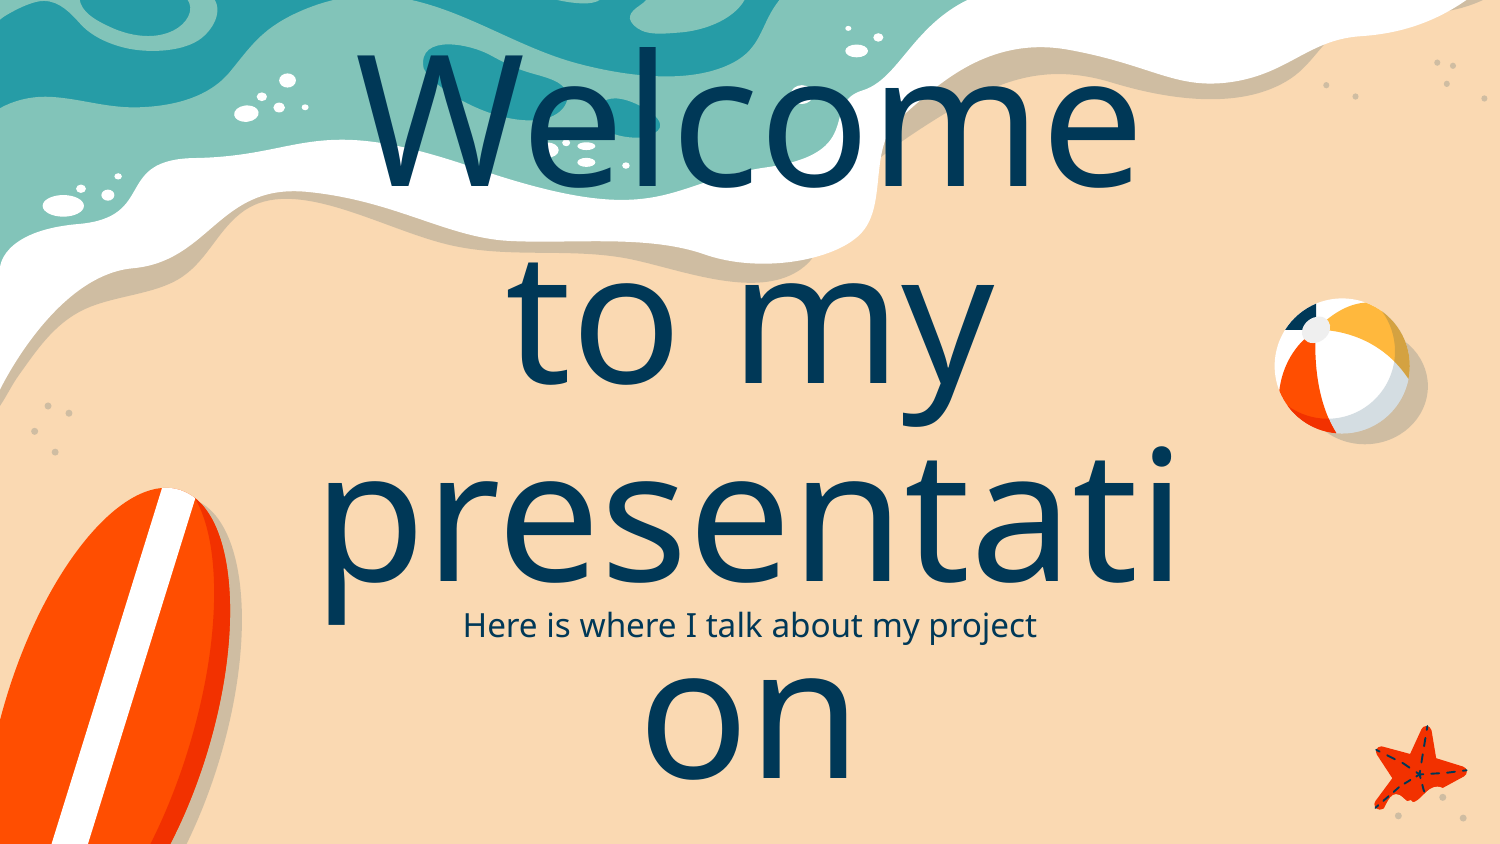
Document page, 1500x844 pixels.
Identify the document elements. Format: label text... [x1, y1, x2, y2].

subtitle Here is where I talk about my project [296, 589, 1204, 662]
title Welcome to my presentation [296, 271, 1204, 575]
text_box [0, 468, 274, 844]
text_box [1323, 82, 1330, 89]
text_box [1434, 59, 1441, 66]
text_box [1352, 93, 1359, 100]
text_box [1449, 62, 1457, 69]
text_box [1481, 95, 1488, 102]
text_box [1443, 80, 1450, 87]
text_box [1274, 298, 1429, 445]
